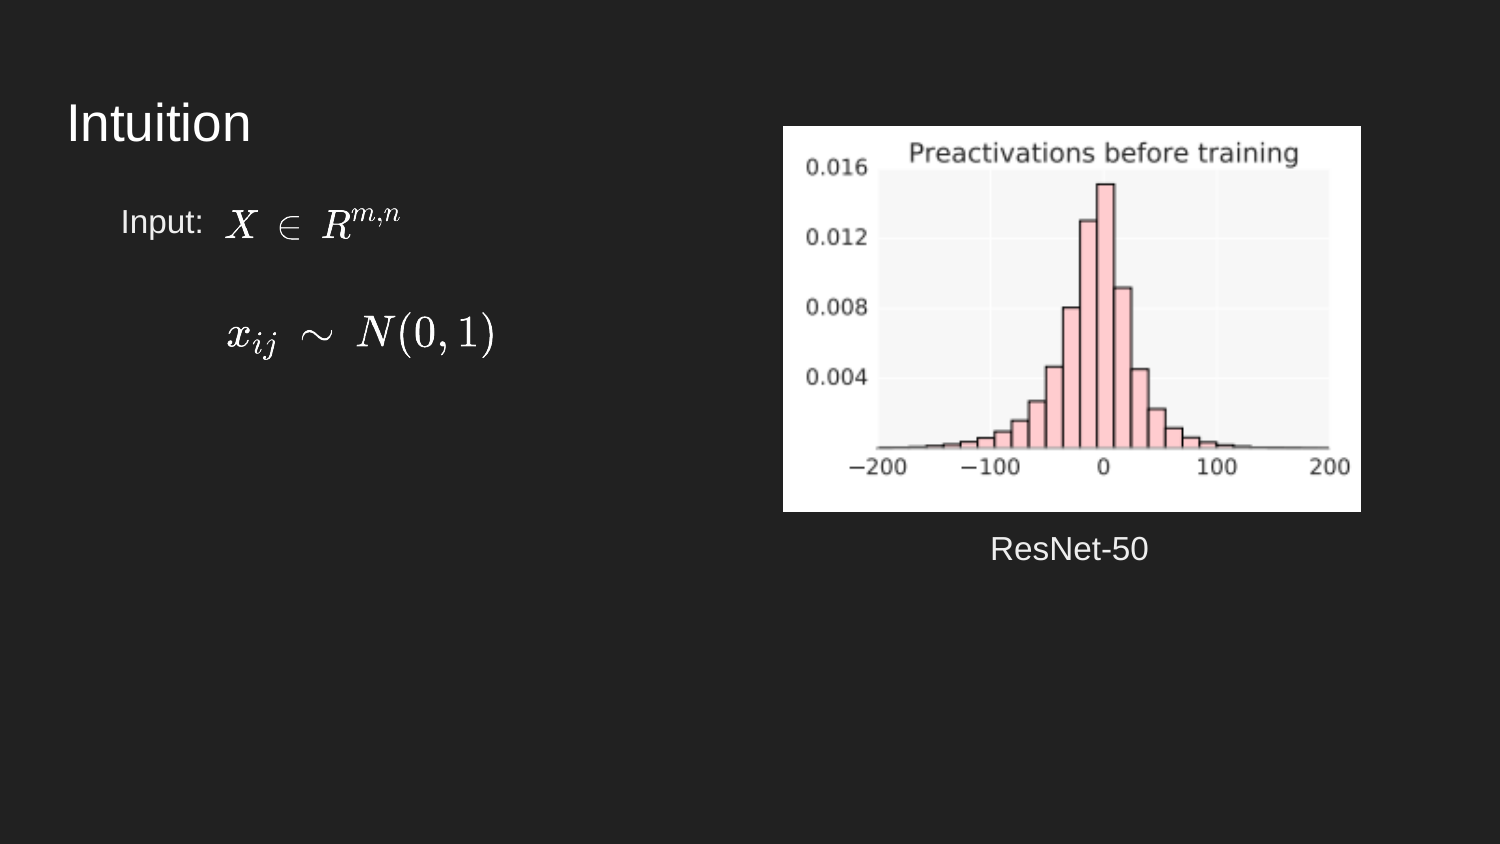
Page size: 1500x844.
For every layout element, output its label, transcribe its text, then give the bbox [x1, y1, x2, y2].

picture [783, 126, 1361, 512]
text_box Input: [105, 184, 234, 255]
text_box ResNet-50 [975, 520, 1169, 582]
picture [225, 208, 401, 241]
picture [227, 311, 493, 361]
title Intuition [51, 72, 1449, 167]
